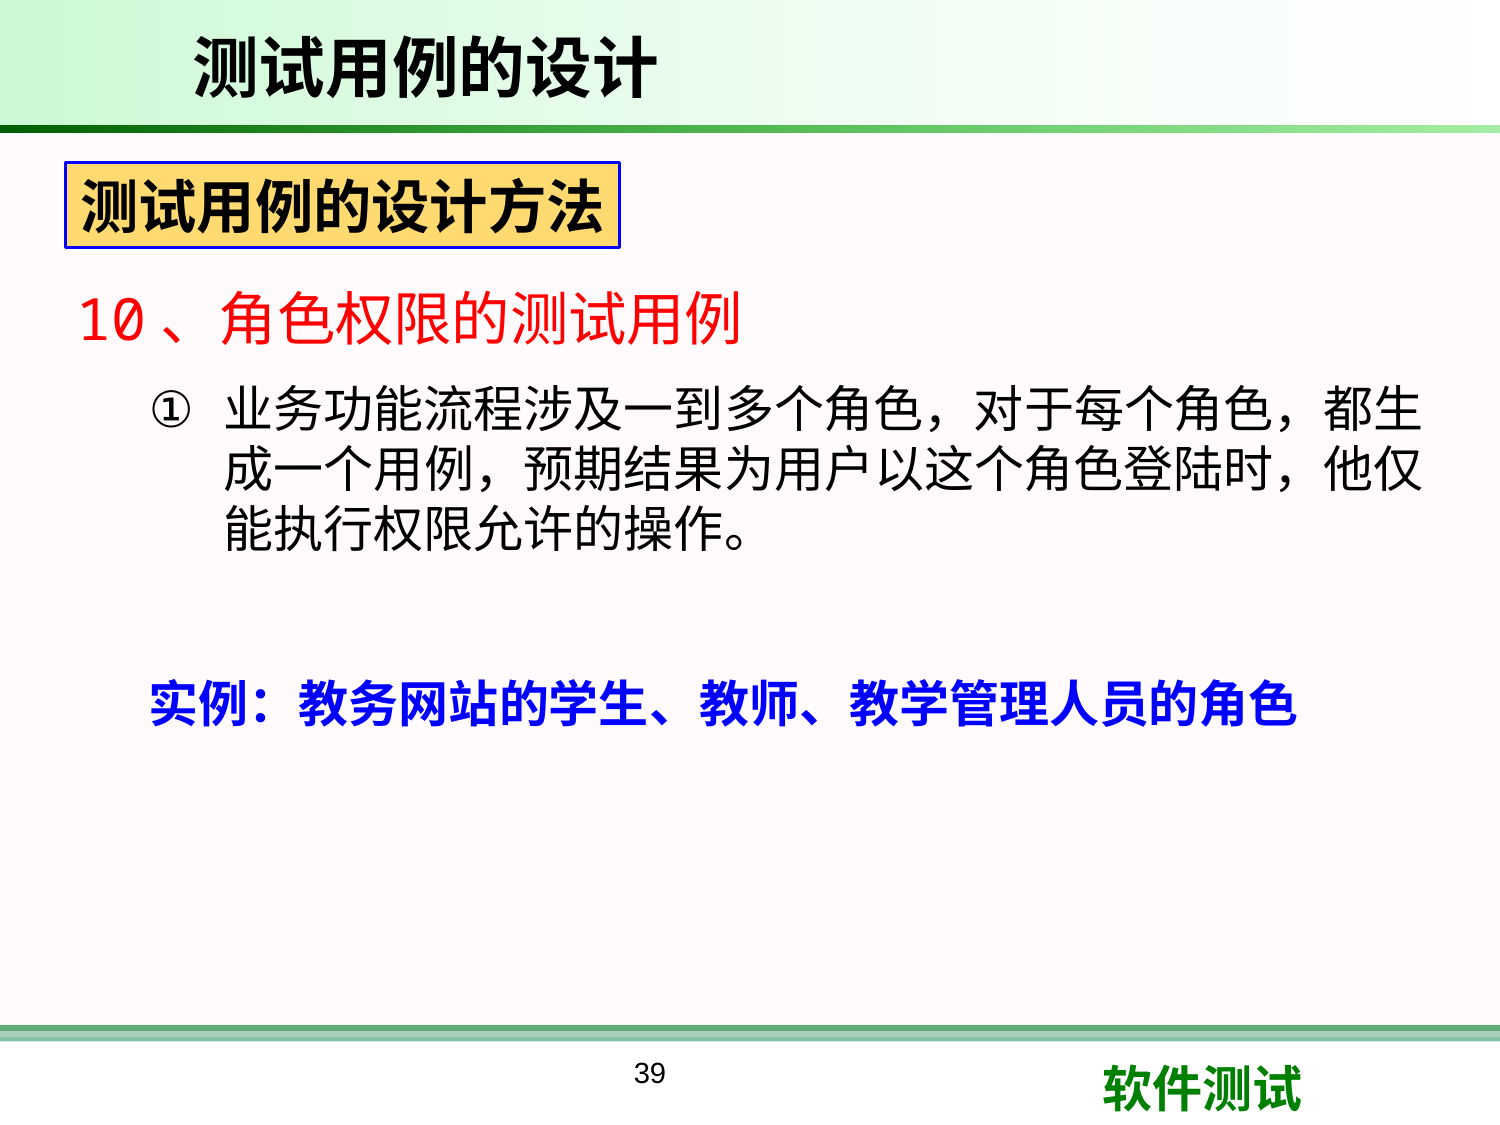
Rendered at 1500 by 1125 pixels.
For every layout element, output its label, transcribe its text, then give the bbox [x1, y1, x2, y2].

text_box 测试用例的设计方法 [65, 162, 620, 248]
title 测试用例的设计 [176, 12, 1223, 119]
footer 39 [412, 1046, 888, 1125]
list 10、角色权限的测试用例 业务功能流程涉及一到多个角色，对于每个角色，都生成一个用例，预期结果为用户以这个角色登陆时，他仅能执行权限允许的操作。 实例：教务网站的学生、教师、教学管理人员的角色 [58, 274, 1463, 1001]
